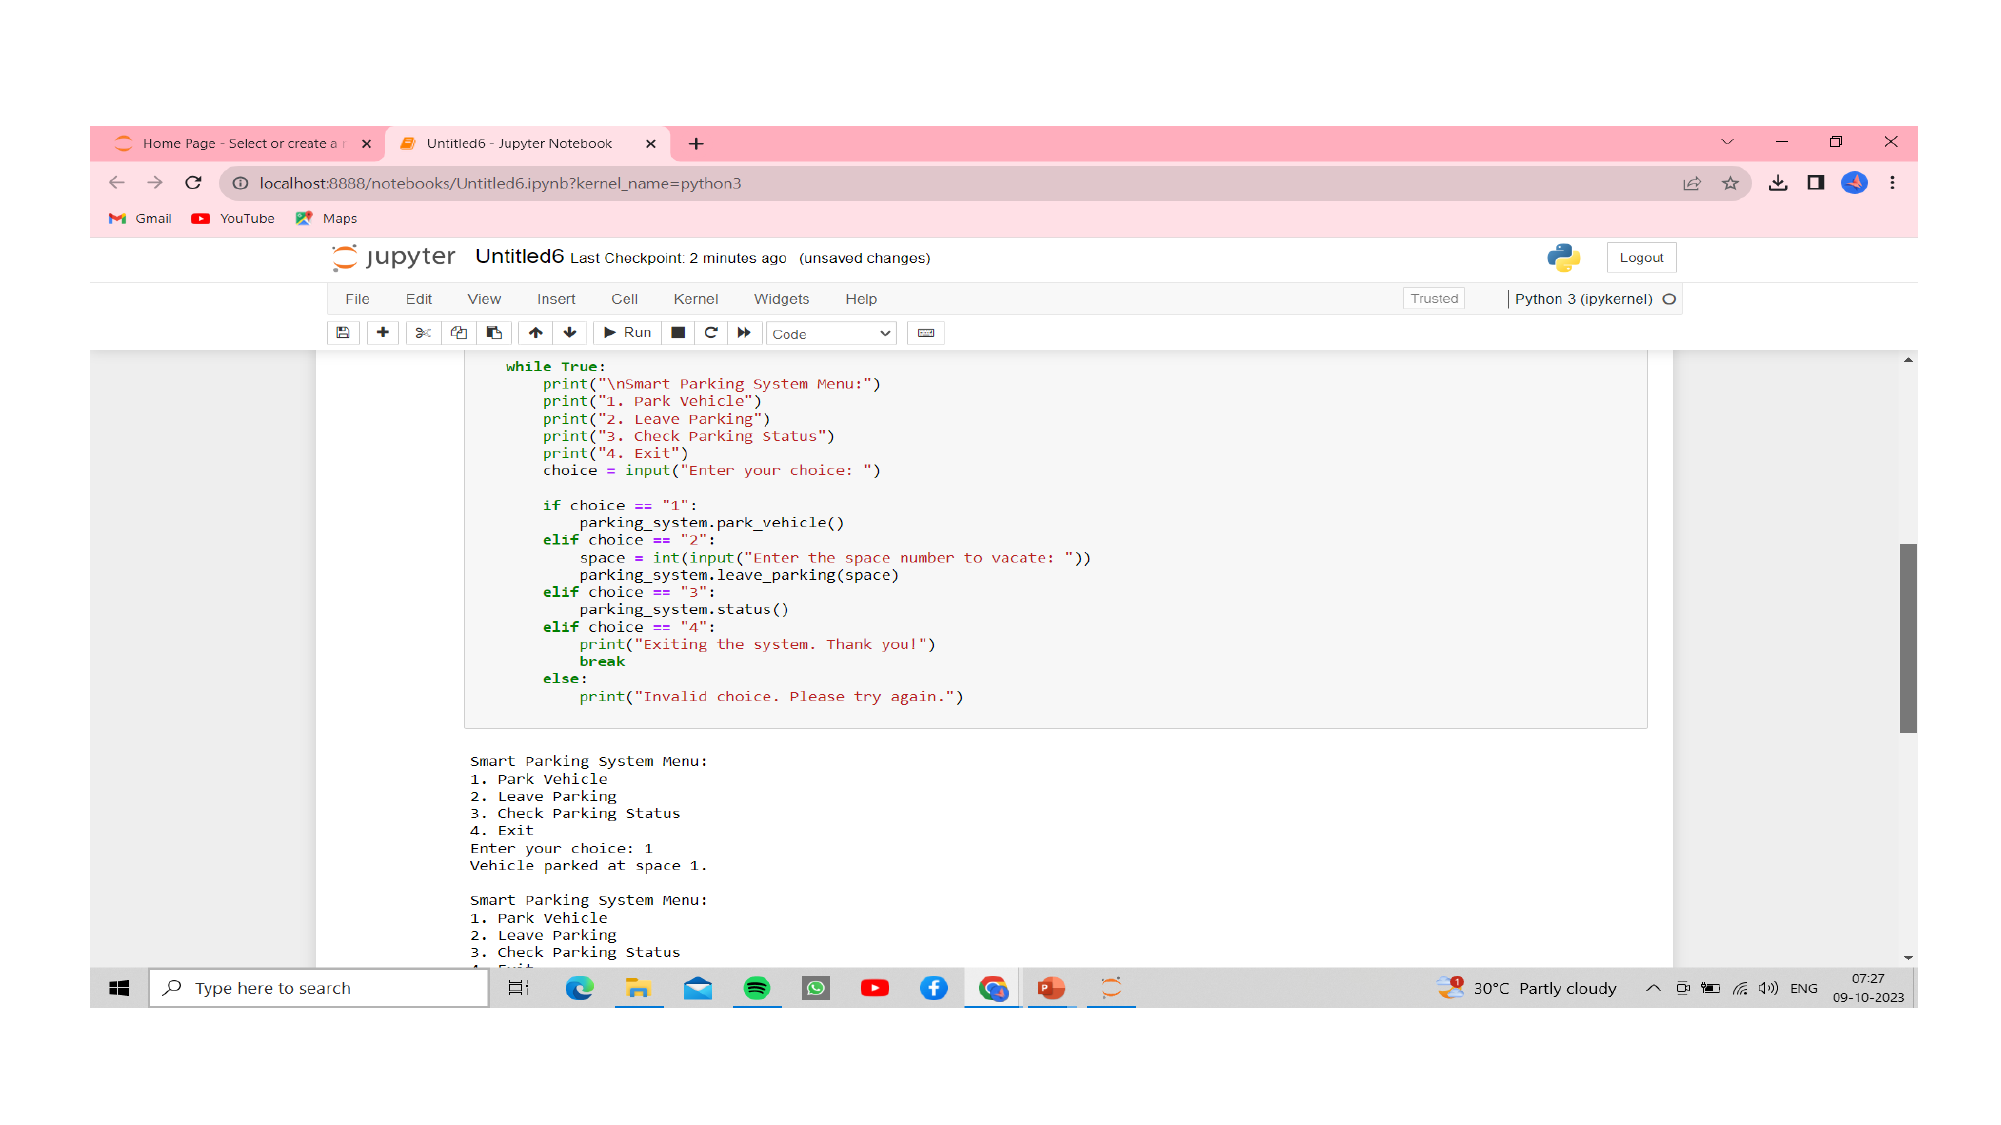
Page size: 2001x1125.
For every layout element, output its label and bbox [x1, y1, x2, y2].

picture [90, 126, 1918, 1008]
